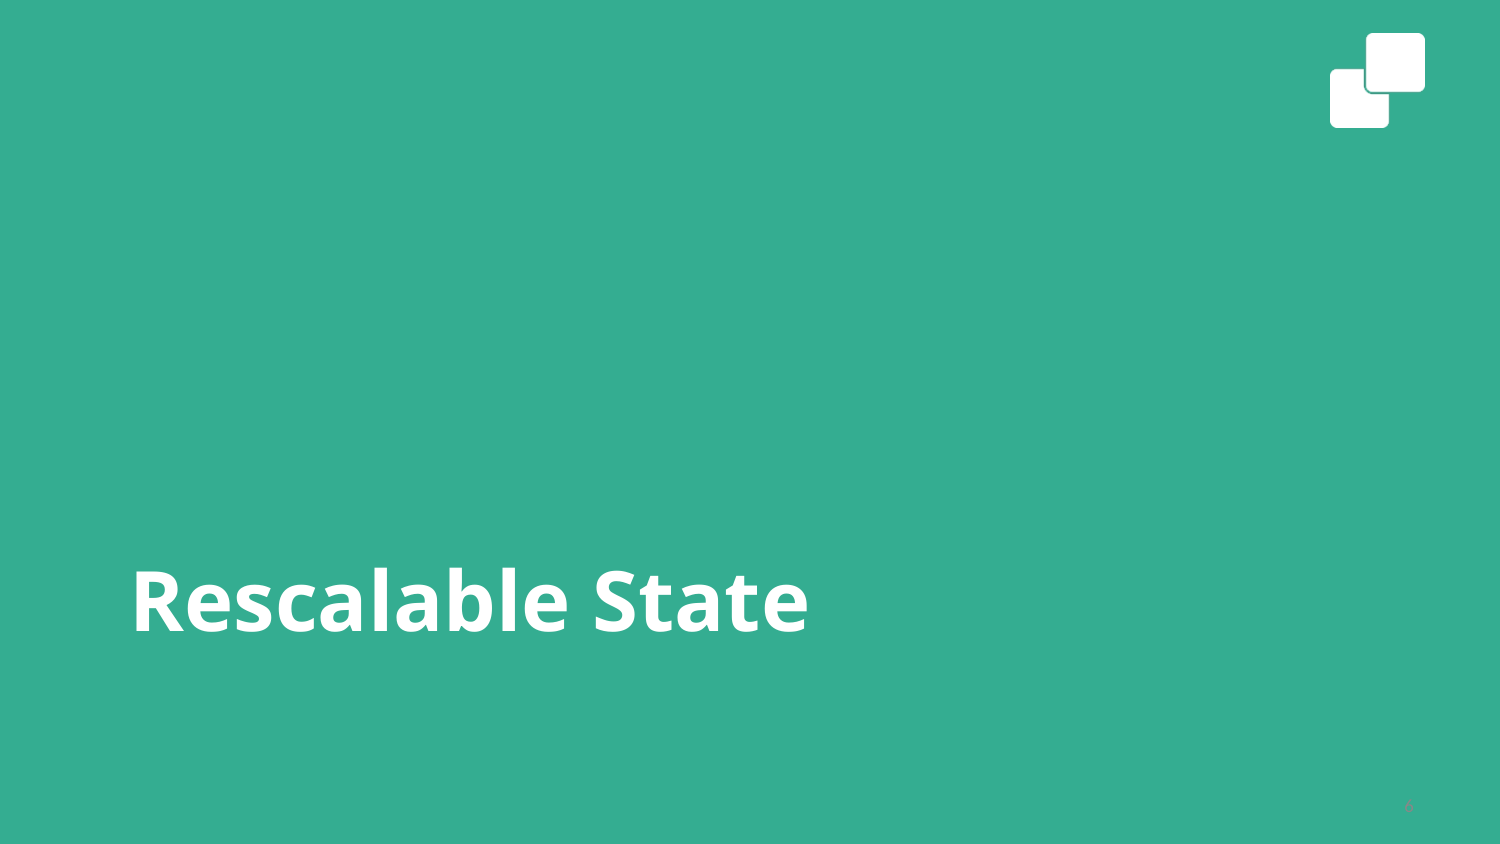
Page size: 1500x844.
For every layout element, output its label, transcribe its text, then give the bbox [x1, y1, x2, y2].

slide_number 6 [1074, 782, 1425, 827]
title Rescalable State [118, 542, 1394, 710]
picture [1330, 33, 1425, 128]
